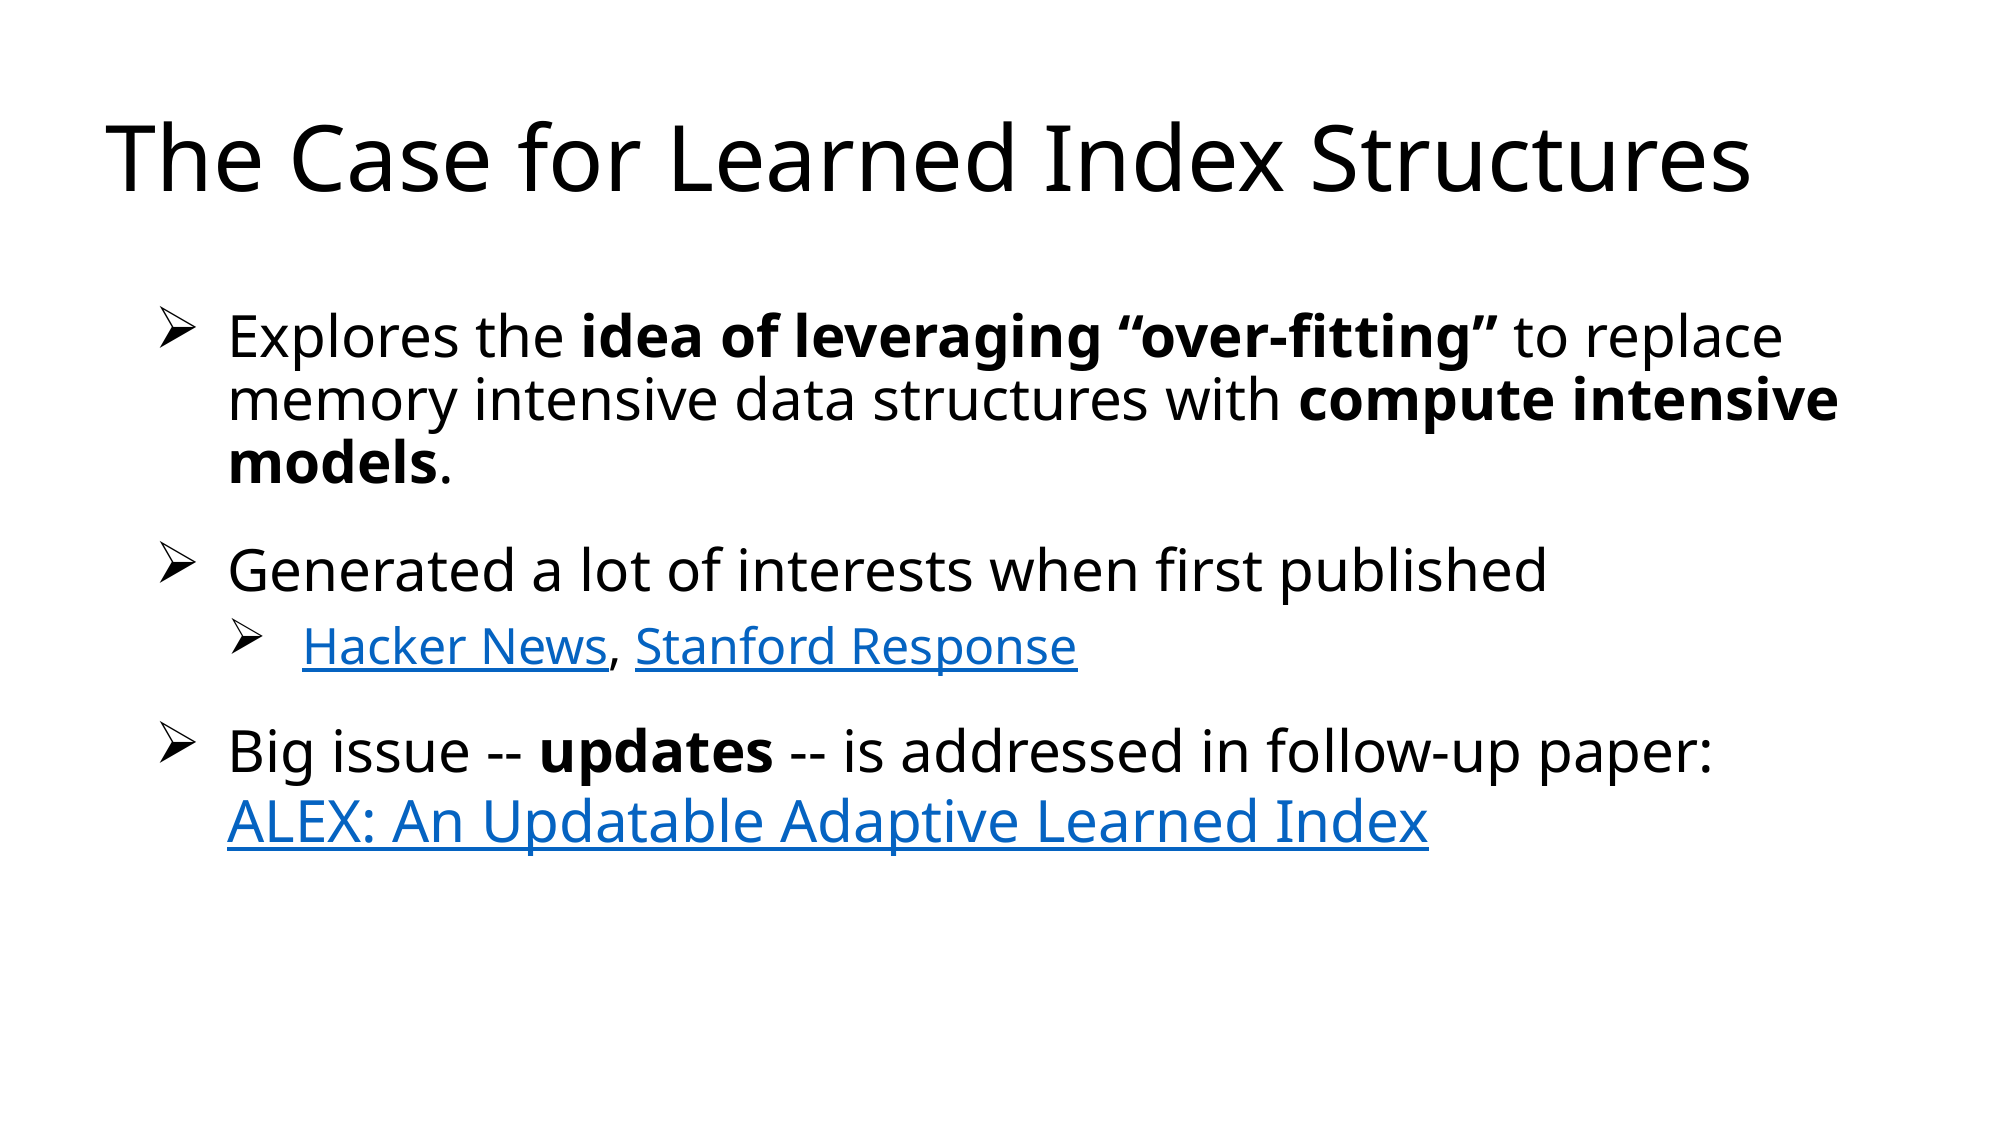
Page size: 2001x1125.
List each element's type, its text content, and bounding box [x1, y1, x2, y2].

list Explores the idea of leveraging “over-fitting” to replace memory intensive data structures with compute intensive models. Generated a lot of interests when first published Hacker News, Stanford Response Big issue -- updates -- is addressed in follow-up paper: ALEX: An Updatable Adaptive Learned Index [137, 299, 1863, 1014]
title The Case for Learned Index Structures [90, 52, 1863, 271]
